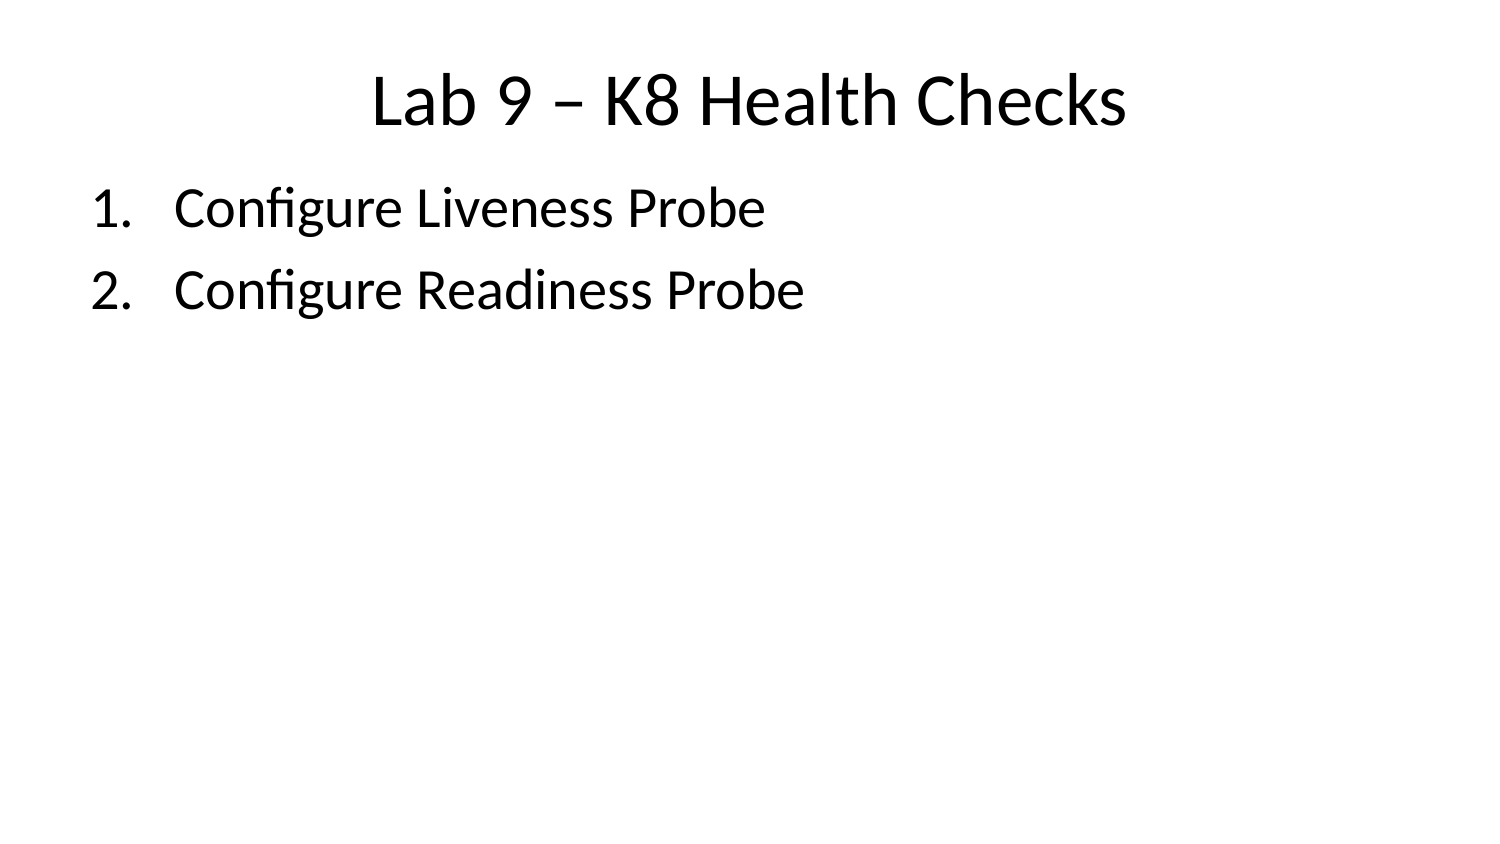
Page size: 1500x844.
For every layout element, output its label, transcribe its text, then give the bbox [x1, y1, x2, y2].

title Lab 9 – K8 Health Checks [75, 40, 1425, 151]
list Configure Liveness Probe Configure Readiness Probe [75, 161, 1471, 836]
